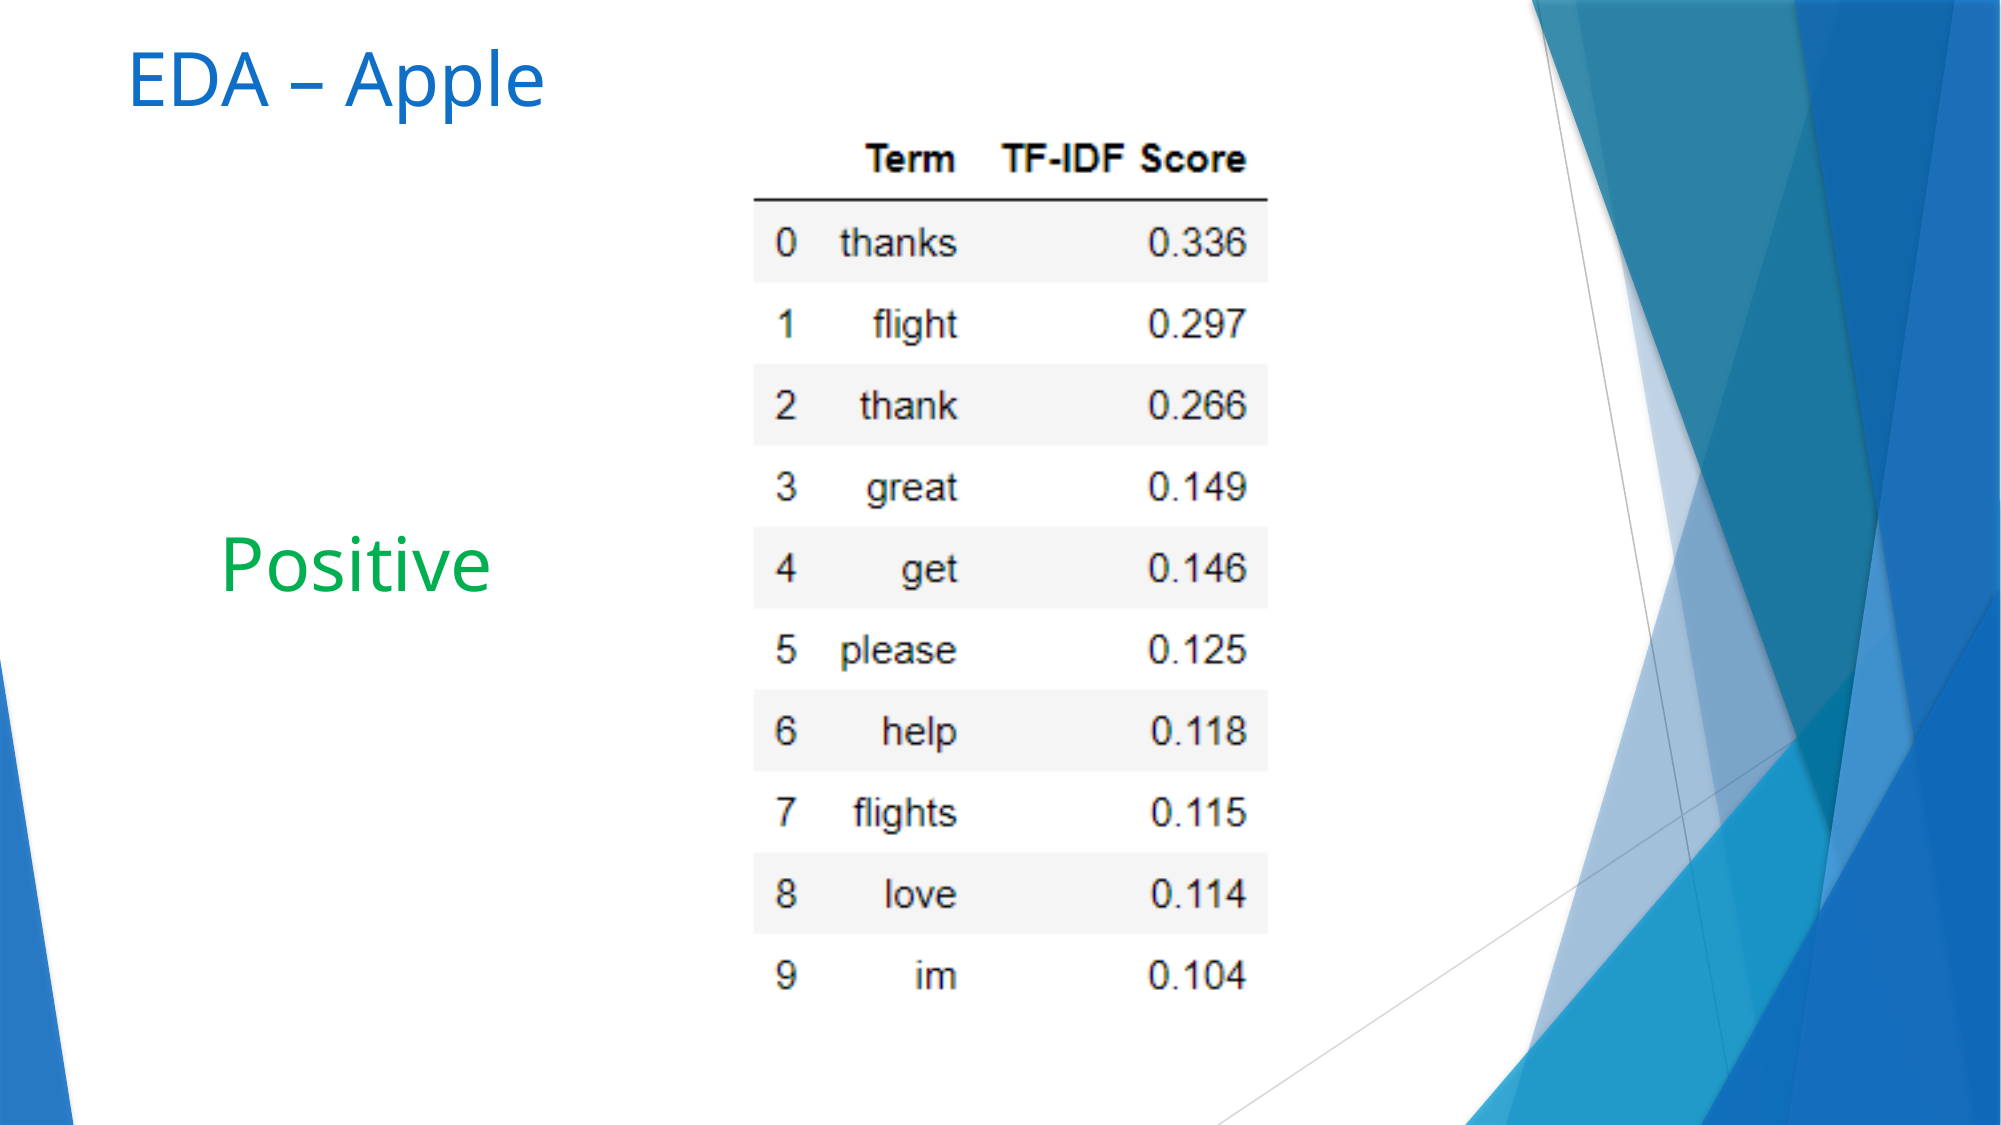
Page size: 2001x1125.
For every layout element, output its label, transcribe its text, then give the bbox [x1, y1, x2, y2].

text_box Positive [205, 509, 723, 615]
title EDA – Apple [111, 23, 1522, 241]
picture [728, 131, 1319, 1032]
